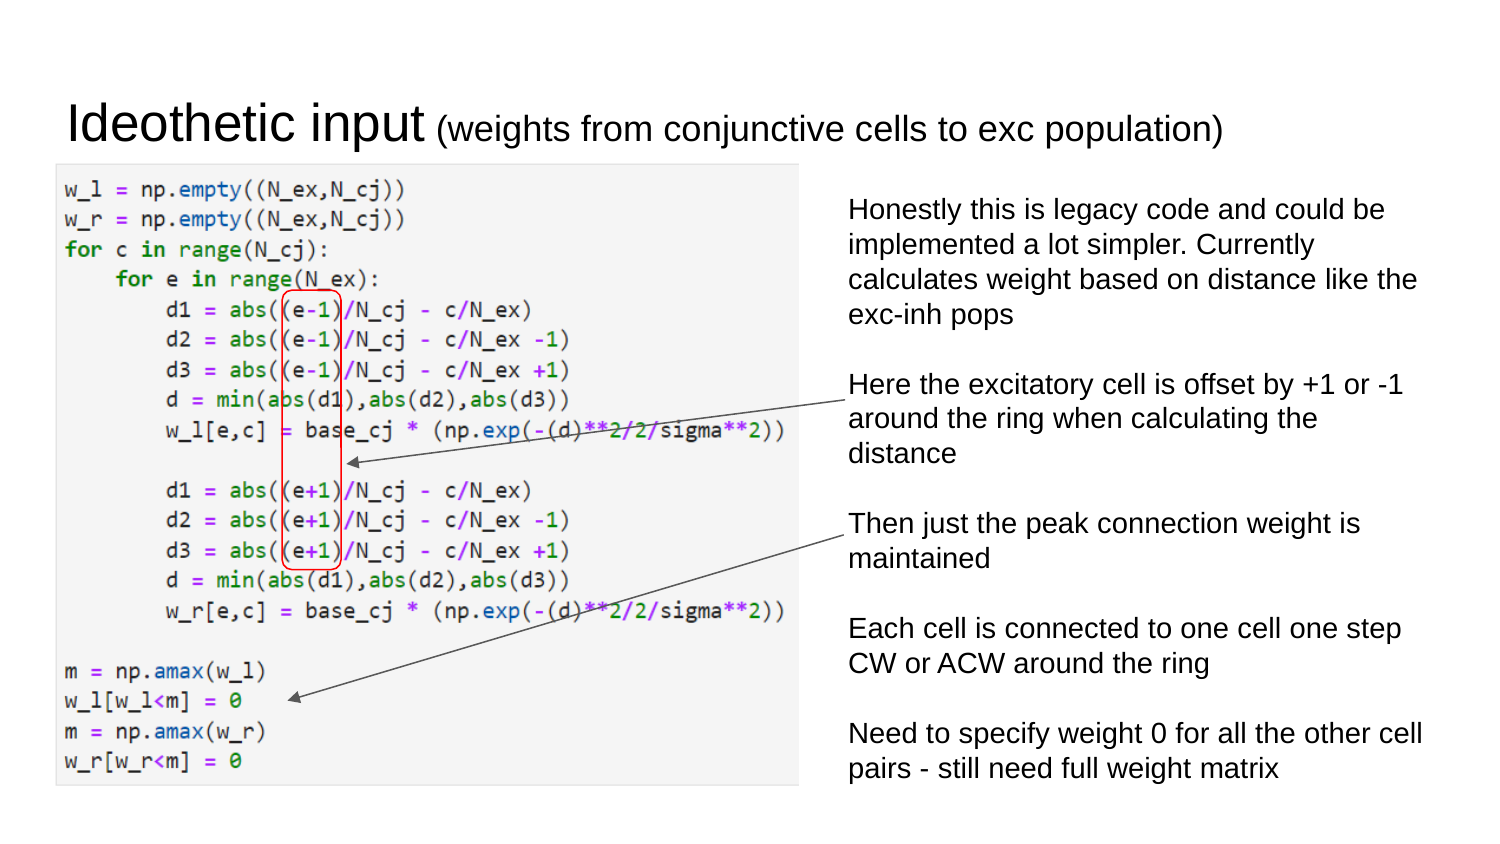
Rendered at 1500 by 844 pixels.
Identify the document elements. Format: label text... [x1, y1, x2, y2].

text_box Honestly this is legacy code and could be implemented a lot simpler. Currently calculates weight based on distance like the exc-inh pops Here the excitatory cell is offset by +1 or -1 around the ring when calculating the distance Then just the peak connection weight is maintained Each cell is connected to one cell one step CW or ACW around the ring Need to specify weight 0 for all the other cell pairs - still need full weight matrix [833, 175, 1443, 800]
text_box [345, 399, 846, 465]
picture [50, 159, 799, 787]
title Ideothetic input (weights from conjunctive cells to exc population) [51, 72, 1449, 167]
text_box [287, 534, 844, 701]
